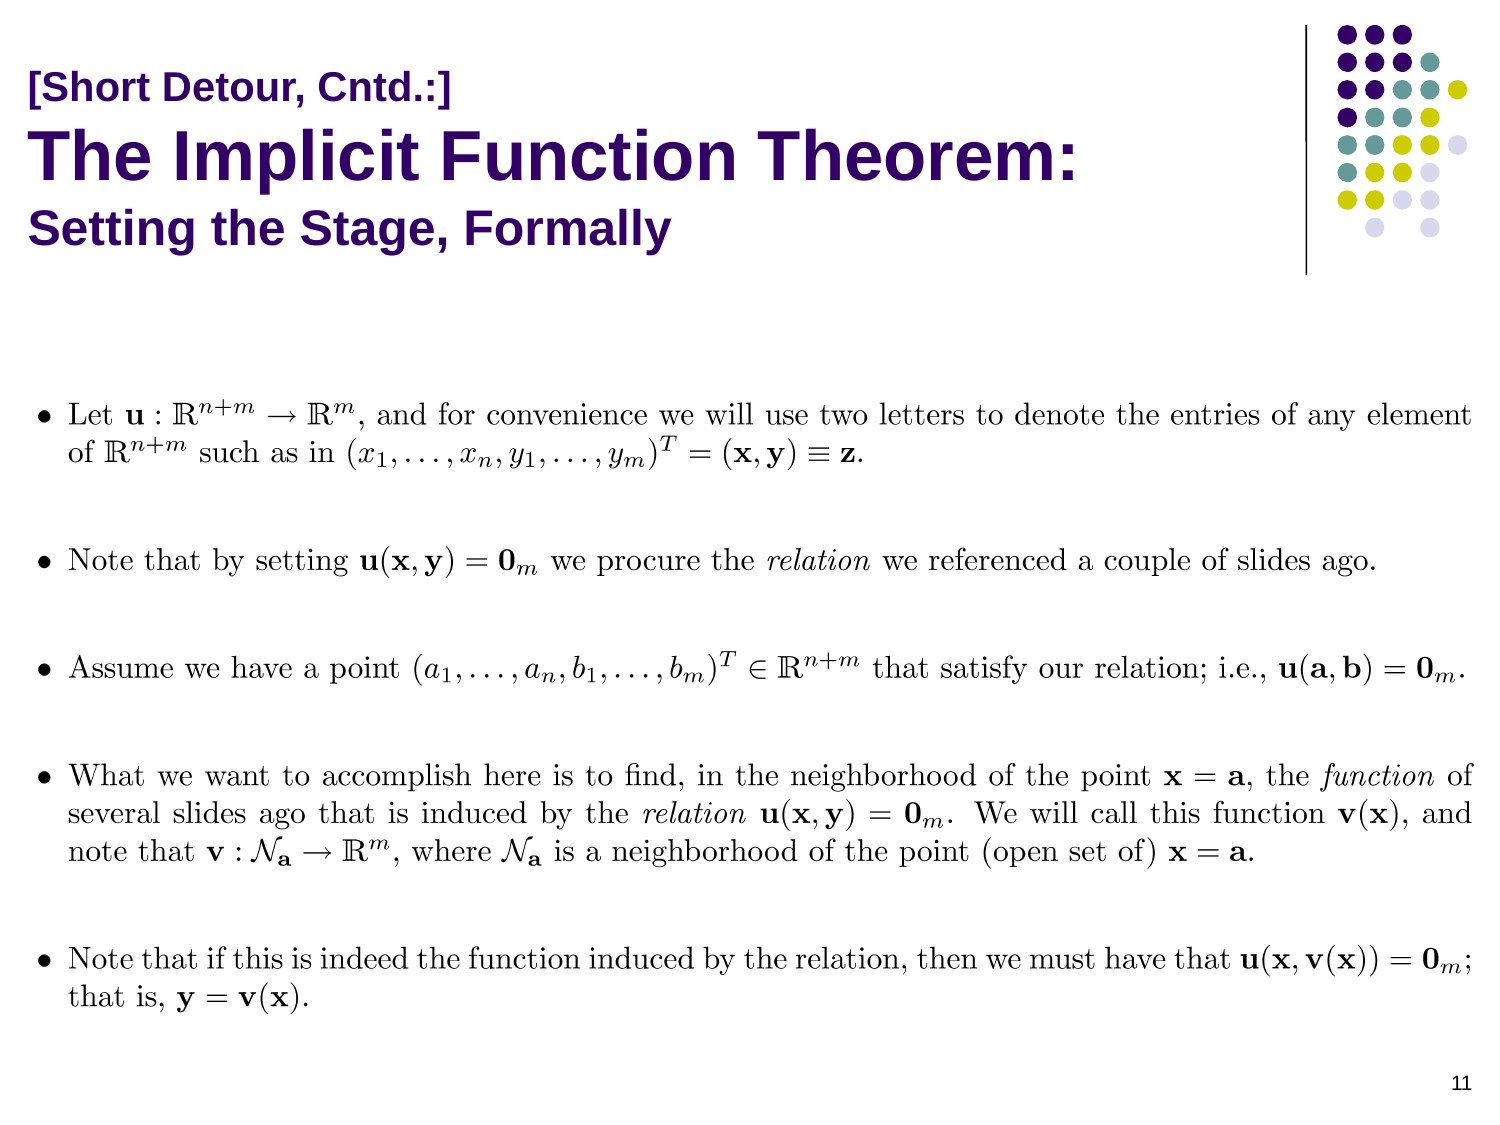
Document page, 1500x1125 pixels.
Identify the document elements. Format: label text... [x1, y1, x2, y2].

title [Short Detour, Cntd.:] The Implicit Function Theorem: Setting the Stage, Formally [12, 37, 1301, 263]
slide_number 11 [1362, 1062, 1488, 1113]
picture [37, 399, 1476, 1015]
